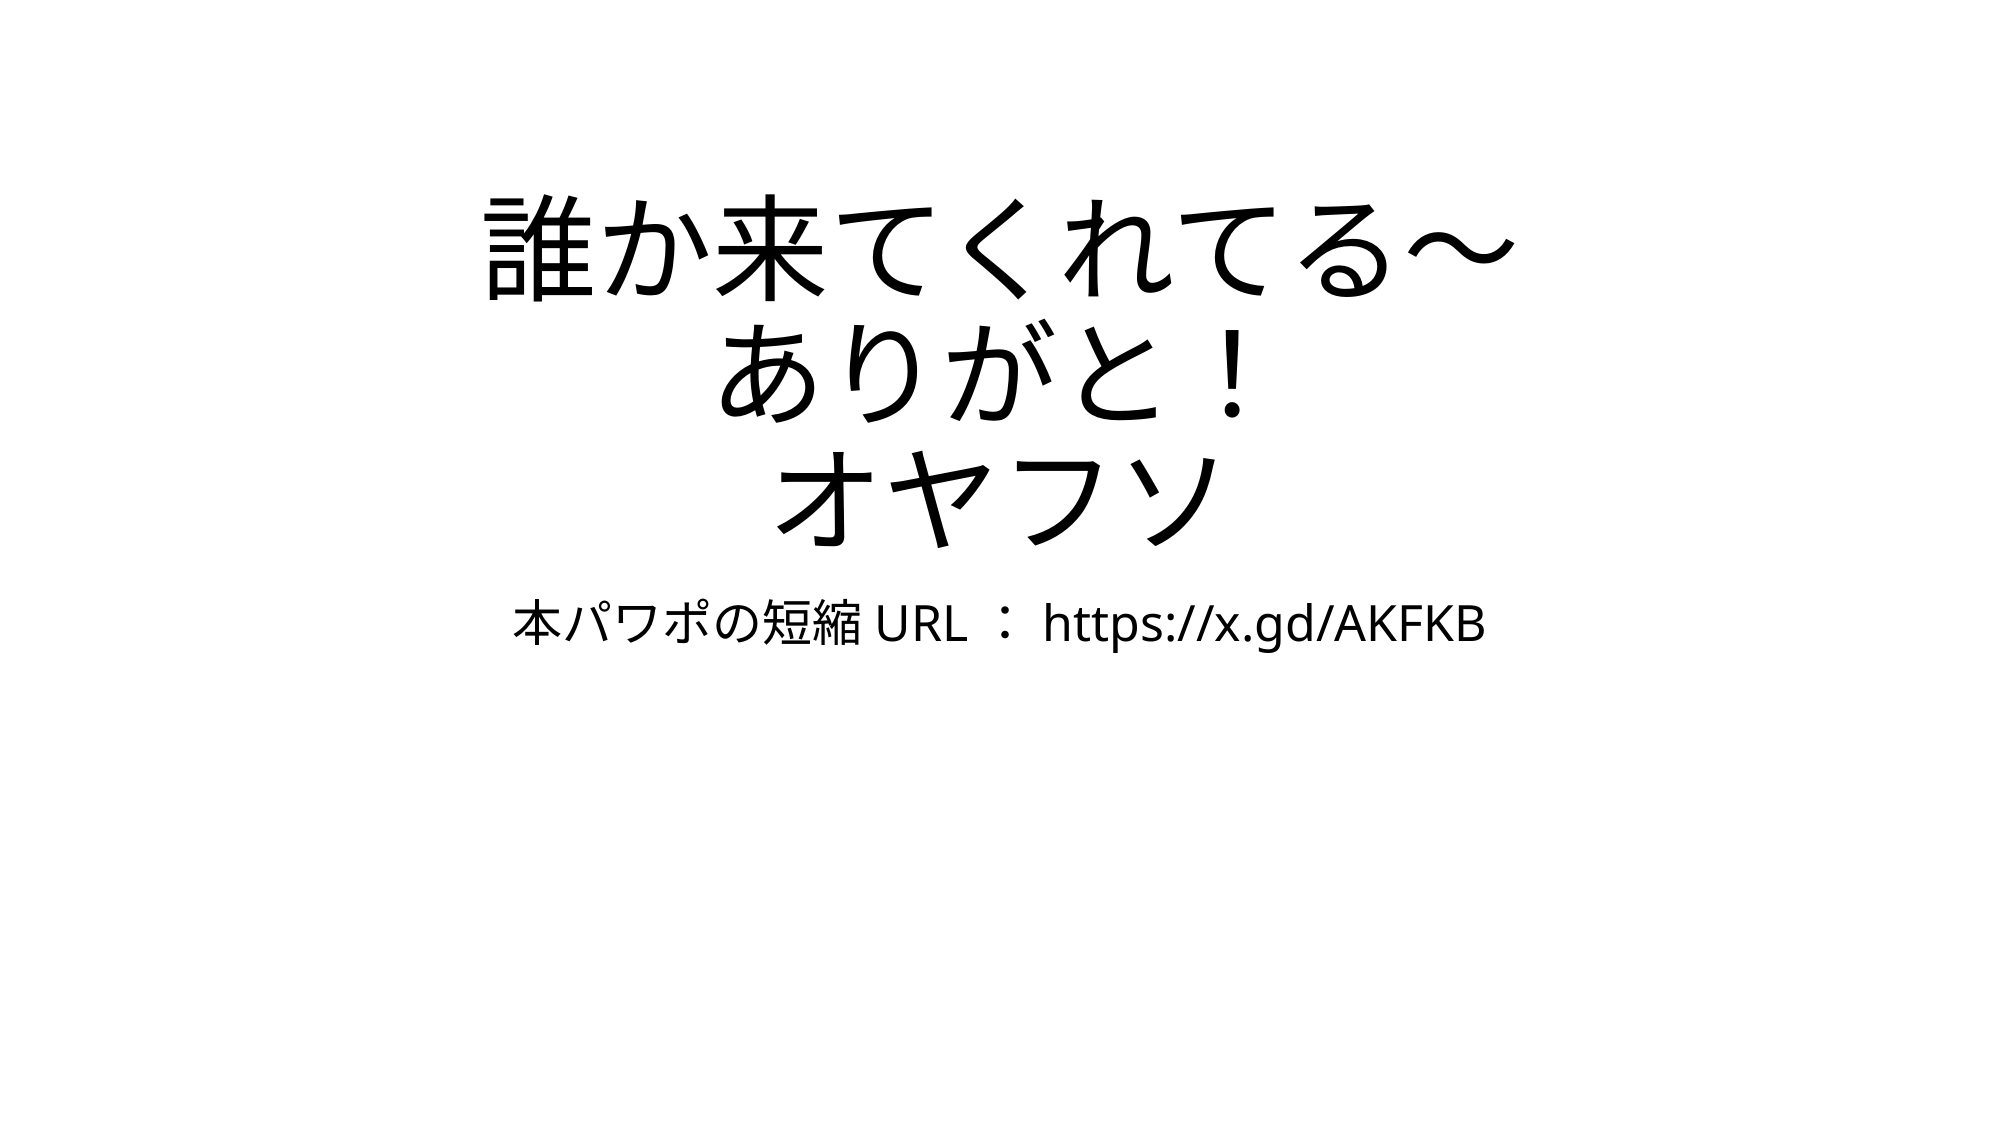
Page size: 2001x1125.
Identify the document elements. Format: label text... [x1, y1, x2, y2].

subtitle 本パワポの短縮URL：https://x.gd/AKFKB [249, 590, 1750, 863]
title 誰か来てくれてる〜 ありがと！ オヤフソ [249, 184, 1750, 576]
